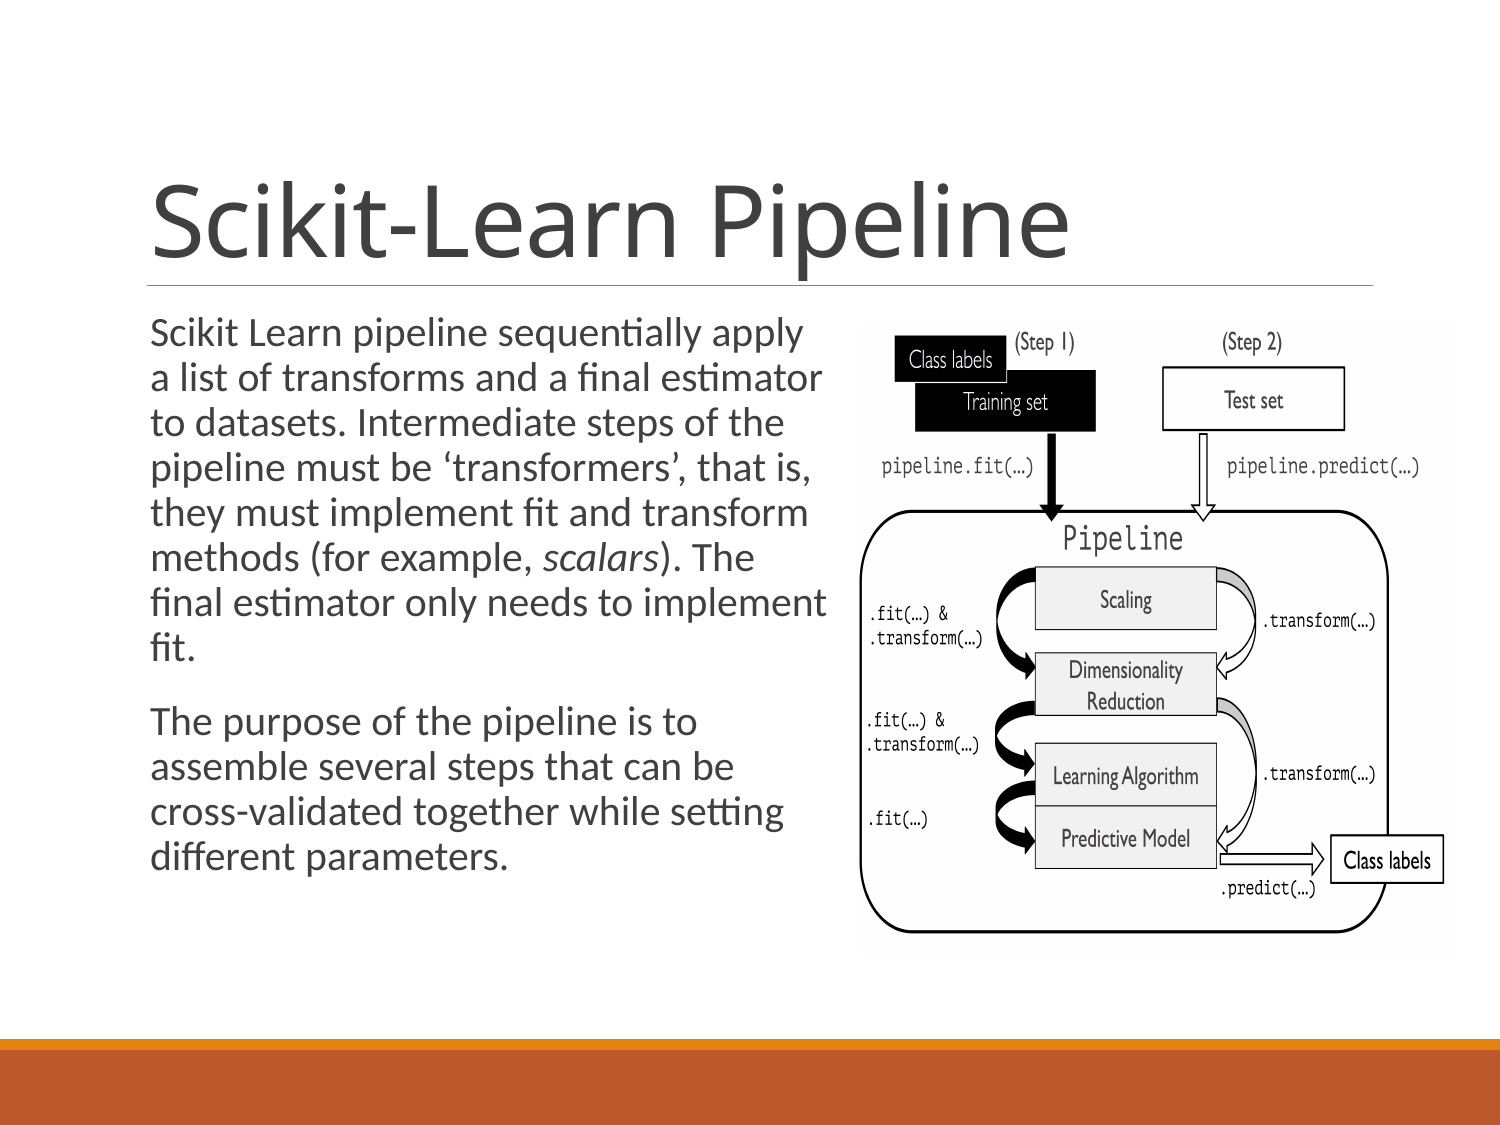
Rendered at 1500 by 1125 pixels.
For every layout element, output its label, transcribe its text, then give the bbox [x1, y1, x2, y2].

picture [856, 322, 1458, 958]
list Scikit Learn pipeline sequentially apply a list of transforms and a final estimator to datasets. Intermediate steps of the pipeline must be ‘transformers’, that is, they must implement fit and transform methods (for example, scalars). The final estimator only needs to implement fit. The purpose of the pipeline is to assemble several steps that can be cross-validated together while setting different parameters. [135, 302, 833, 958]
title Scikit-Learn Pipeline [135, 47, 1373, 285]
